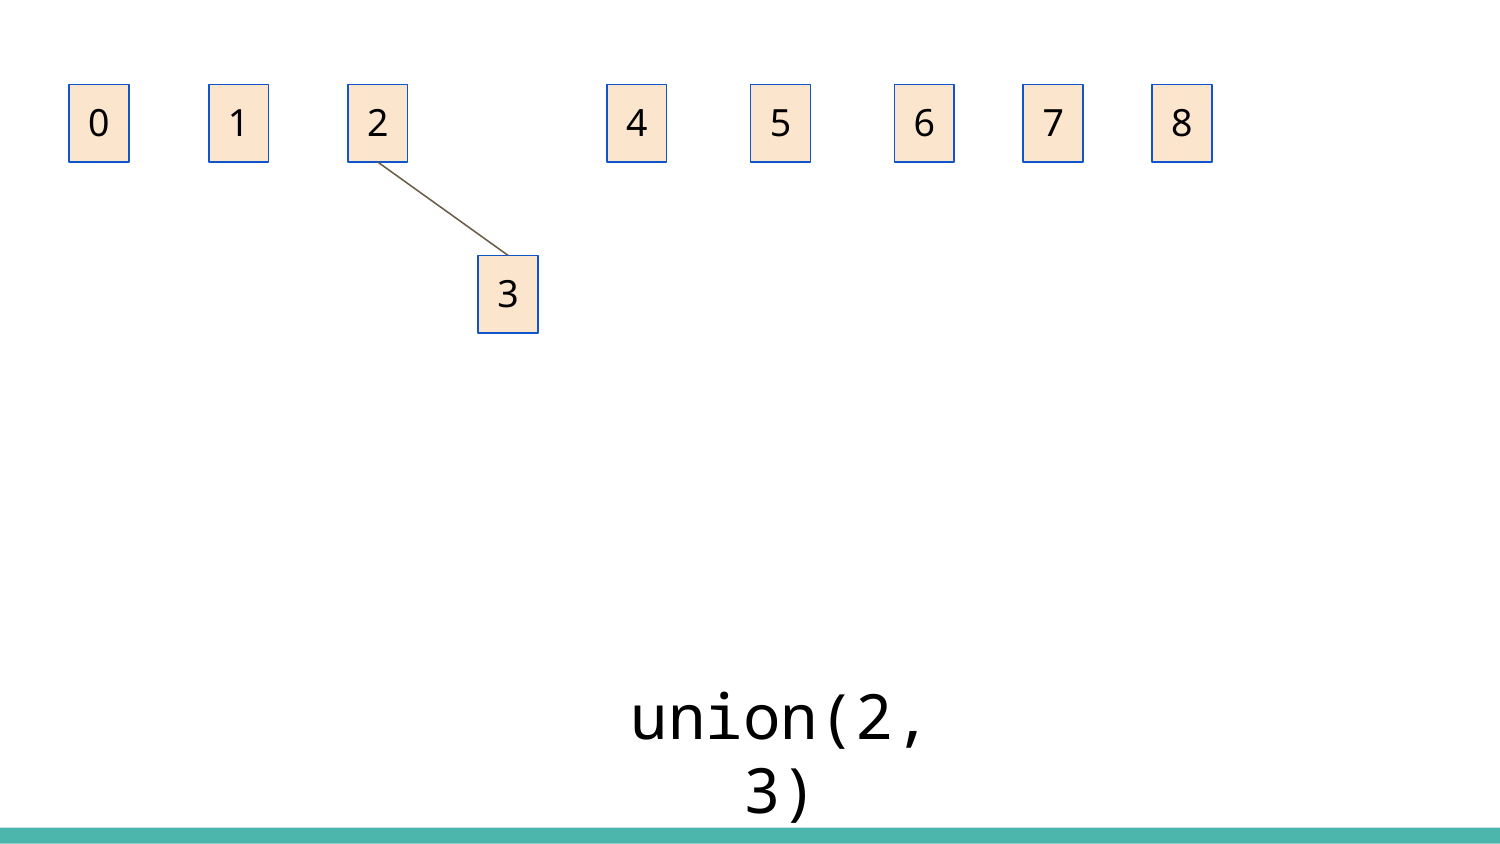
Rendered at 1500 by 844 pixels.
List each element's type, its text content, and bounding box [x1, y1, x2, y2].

text_box 2 [347, 84, 408, 162]
text_box 3 [478, 255, 538, 333]
text_box 0 [68, 84, 129, 162]
text_box 5 [750, 84, 811, 162]
text_box 4 [606, 84, 667, 162]
text_box 7 [1023, 84, 1084, 162]
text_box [377, 161, 509, 256]
text_box 8 [1152, 84, 1212, 162]
text_box union(2, 3) [579, 661, 982, 782]
text_box 6 [894, 84, 955, 162]
text_box 1 [208, 84, 269, 162]
